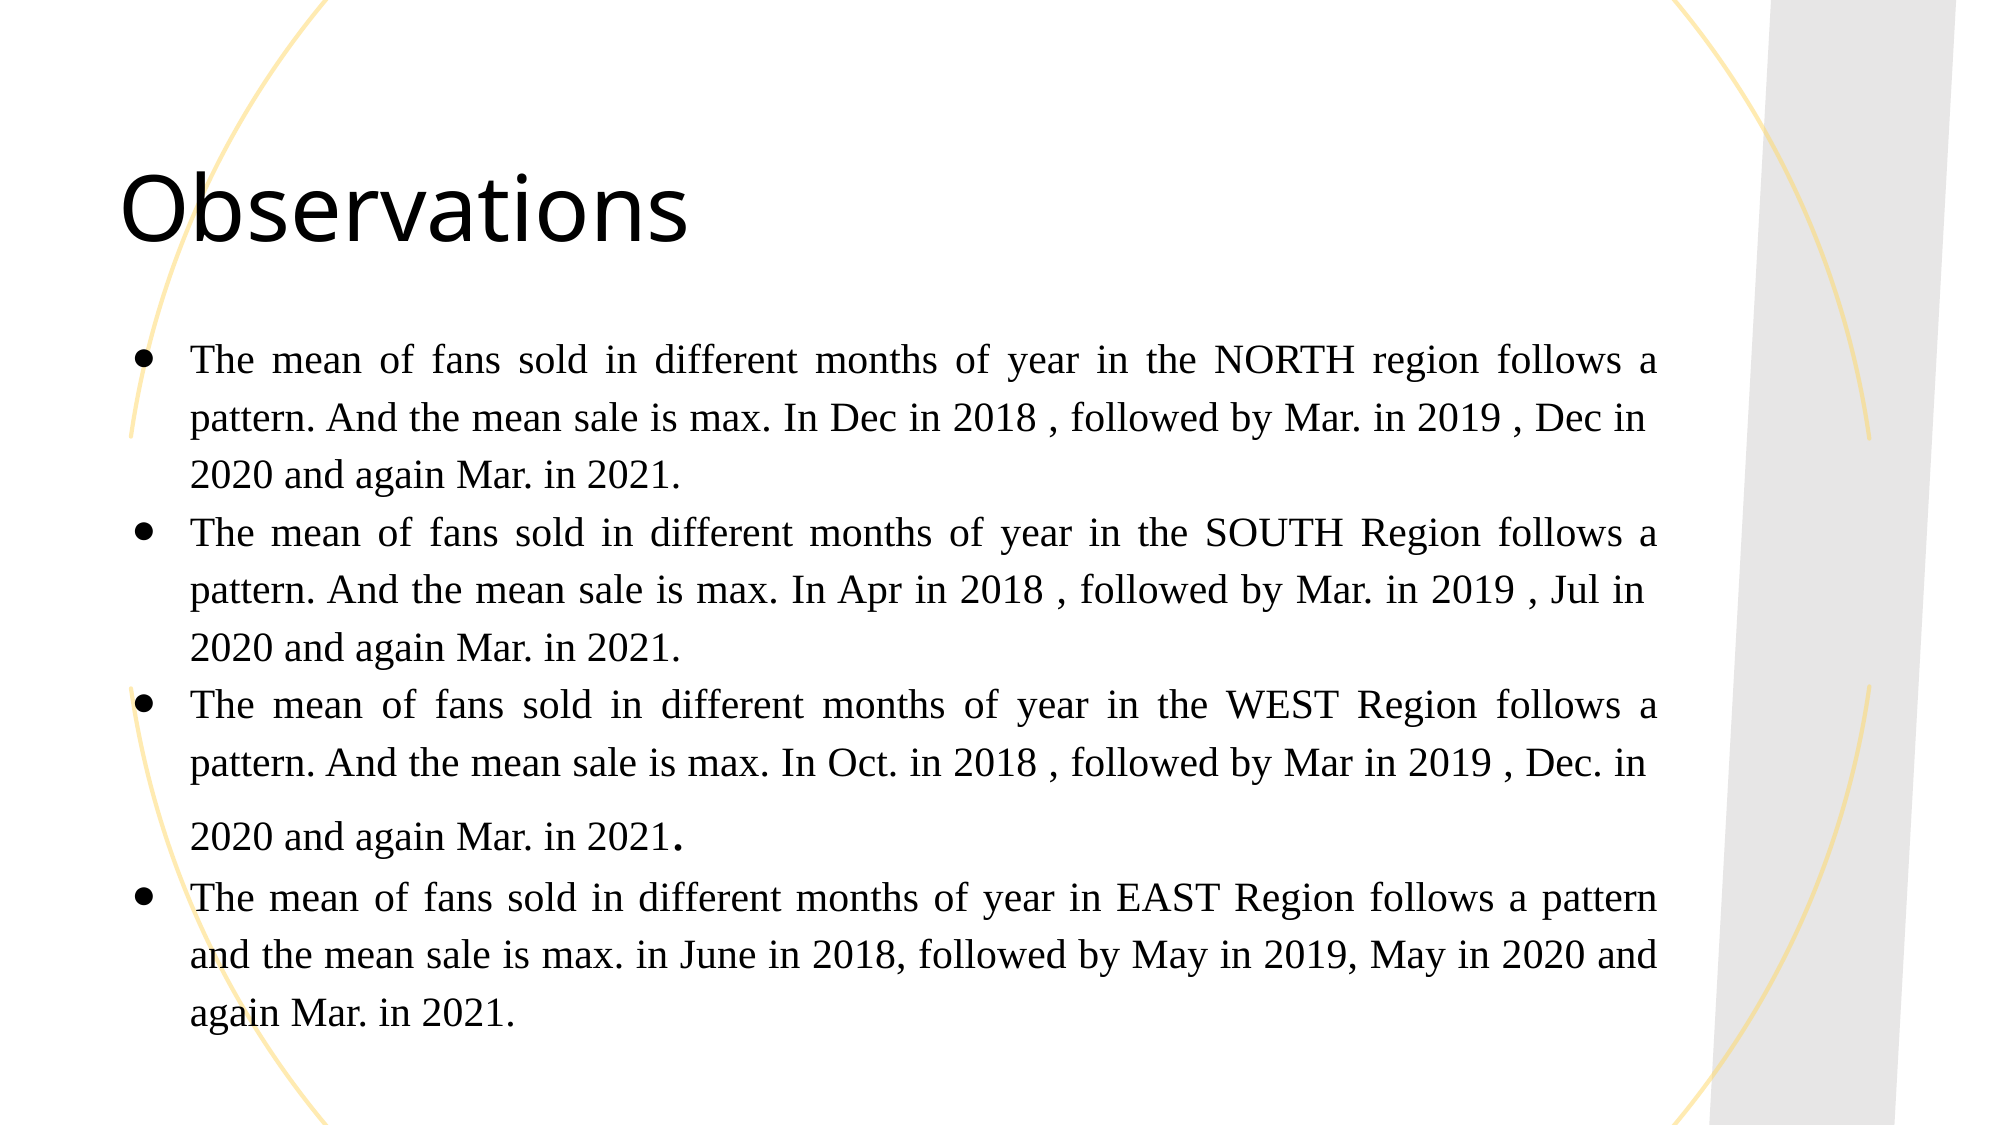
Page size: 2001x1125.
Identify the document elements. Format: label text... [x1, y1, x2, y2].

title Observations [118, 162, 1844, 263]
text_box The mean of fans sold in different months of year in the NORTH region follows a pattern. And the mean sale is max. In Dec in 2018 , followed by Mar. in 2019 , Dec in 2020 and again Mar. in 2021. The mean of fans sold in different months of year in the SOUTH Region follows a pattern. And the mean sale is max. In Apr in 2018 , followed by Mar. in 2019 , Jul in 2020 and again Mar. in 2021. The mean of fans sold in different months of year in the WEST Region follows a pattern. And the mean sale is max. In Oct. in 2018 , followed by Mar in 2019 , Dec. in 2020 and again Mar. in 2021. The mean of fans sold in different months of year in EAST Region follows a pattern and the mean sale is max. in June in 2018, followed by May in 2019, May in 2020 and again Mar. in 2021. [99, 241, 1675, 1125]
